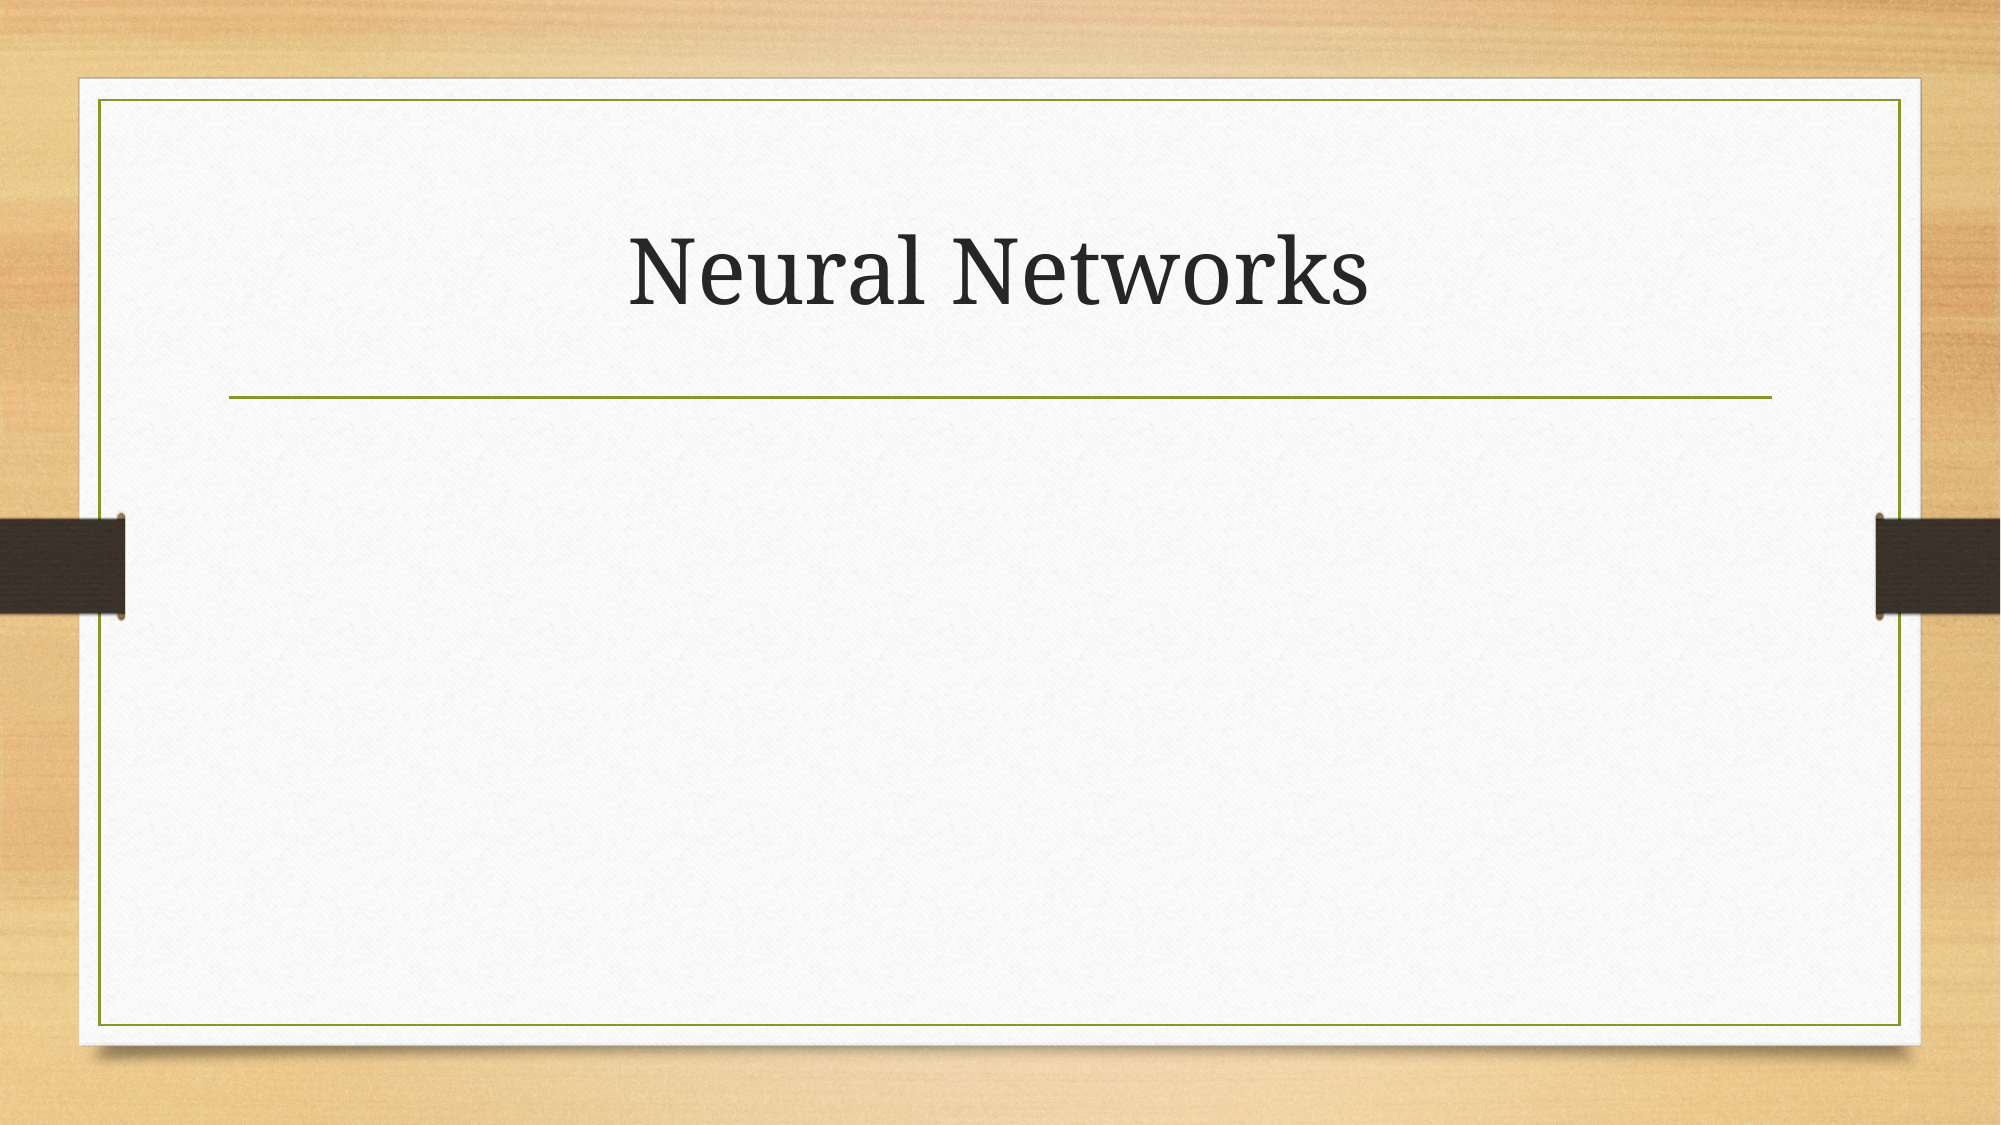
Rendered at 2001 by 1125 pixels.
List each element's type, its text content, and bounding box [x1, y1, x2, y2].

title Neural Networks [212, 161, 1788, 375]
picture [0, 0, 2001, 1125]
